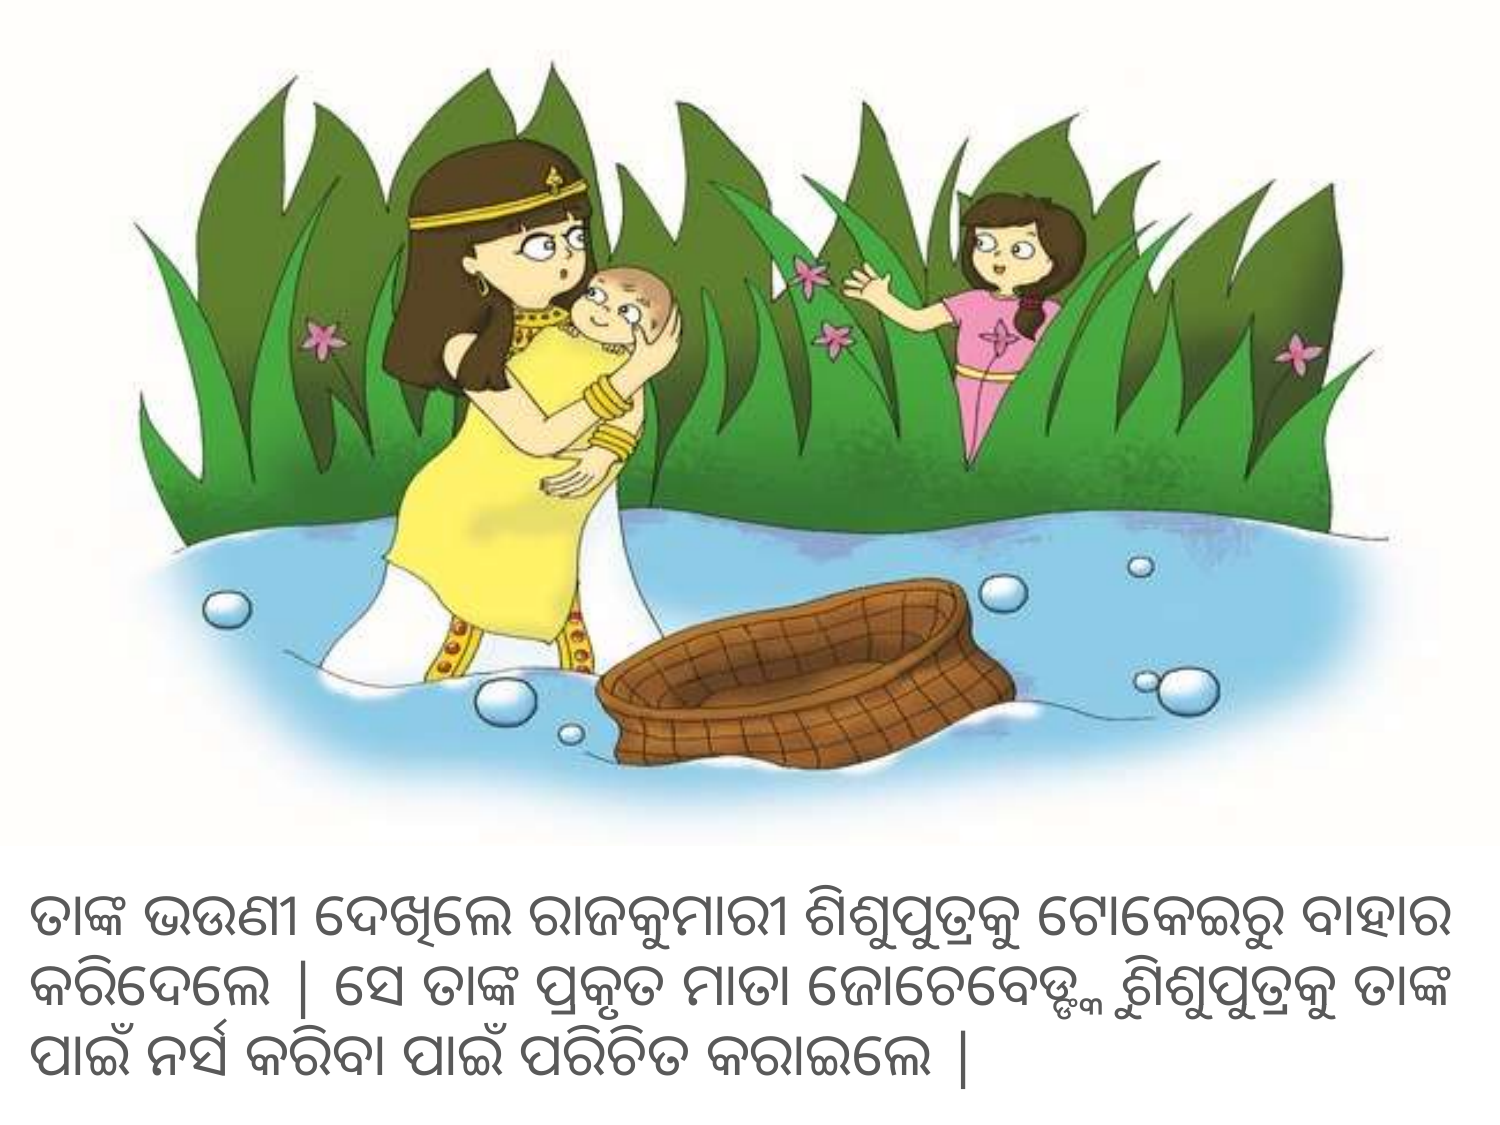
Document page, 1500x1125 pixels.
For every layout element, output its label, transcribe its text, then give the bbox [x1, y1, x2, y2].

picture [0, 0, 1500, 847]
text_box ତାଙ୍କ ଭଉଣୀ ଦେଖିଲେ ରାଜକୁମାରୀ ଶିଶୁପୁତ୍ରକୁ ଟୋକେଇରୁ ବାହାର କରିଦେଲେ | ସେ ତାଙ୍କ ପ୍ରକୃତ ମାତା ଜୋଚେବେଡ୍ଙ୍କୁ ଶିଶୁପୁତ୍ରକୁ ତାଙ୍କ ପାଇଁ ନର୍ସ କରିବା ପାଇଁ ପରିଚିତ କରାଇଲେ | [14, 869, 1500, 1095]
